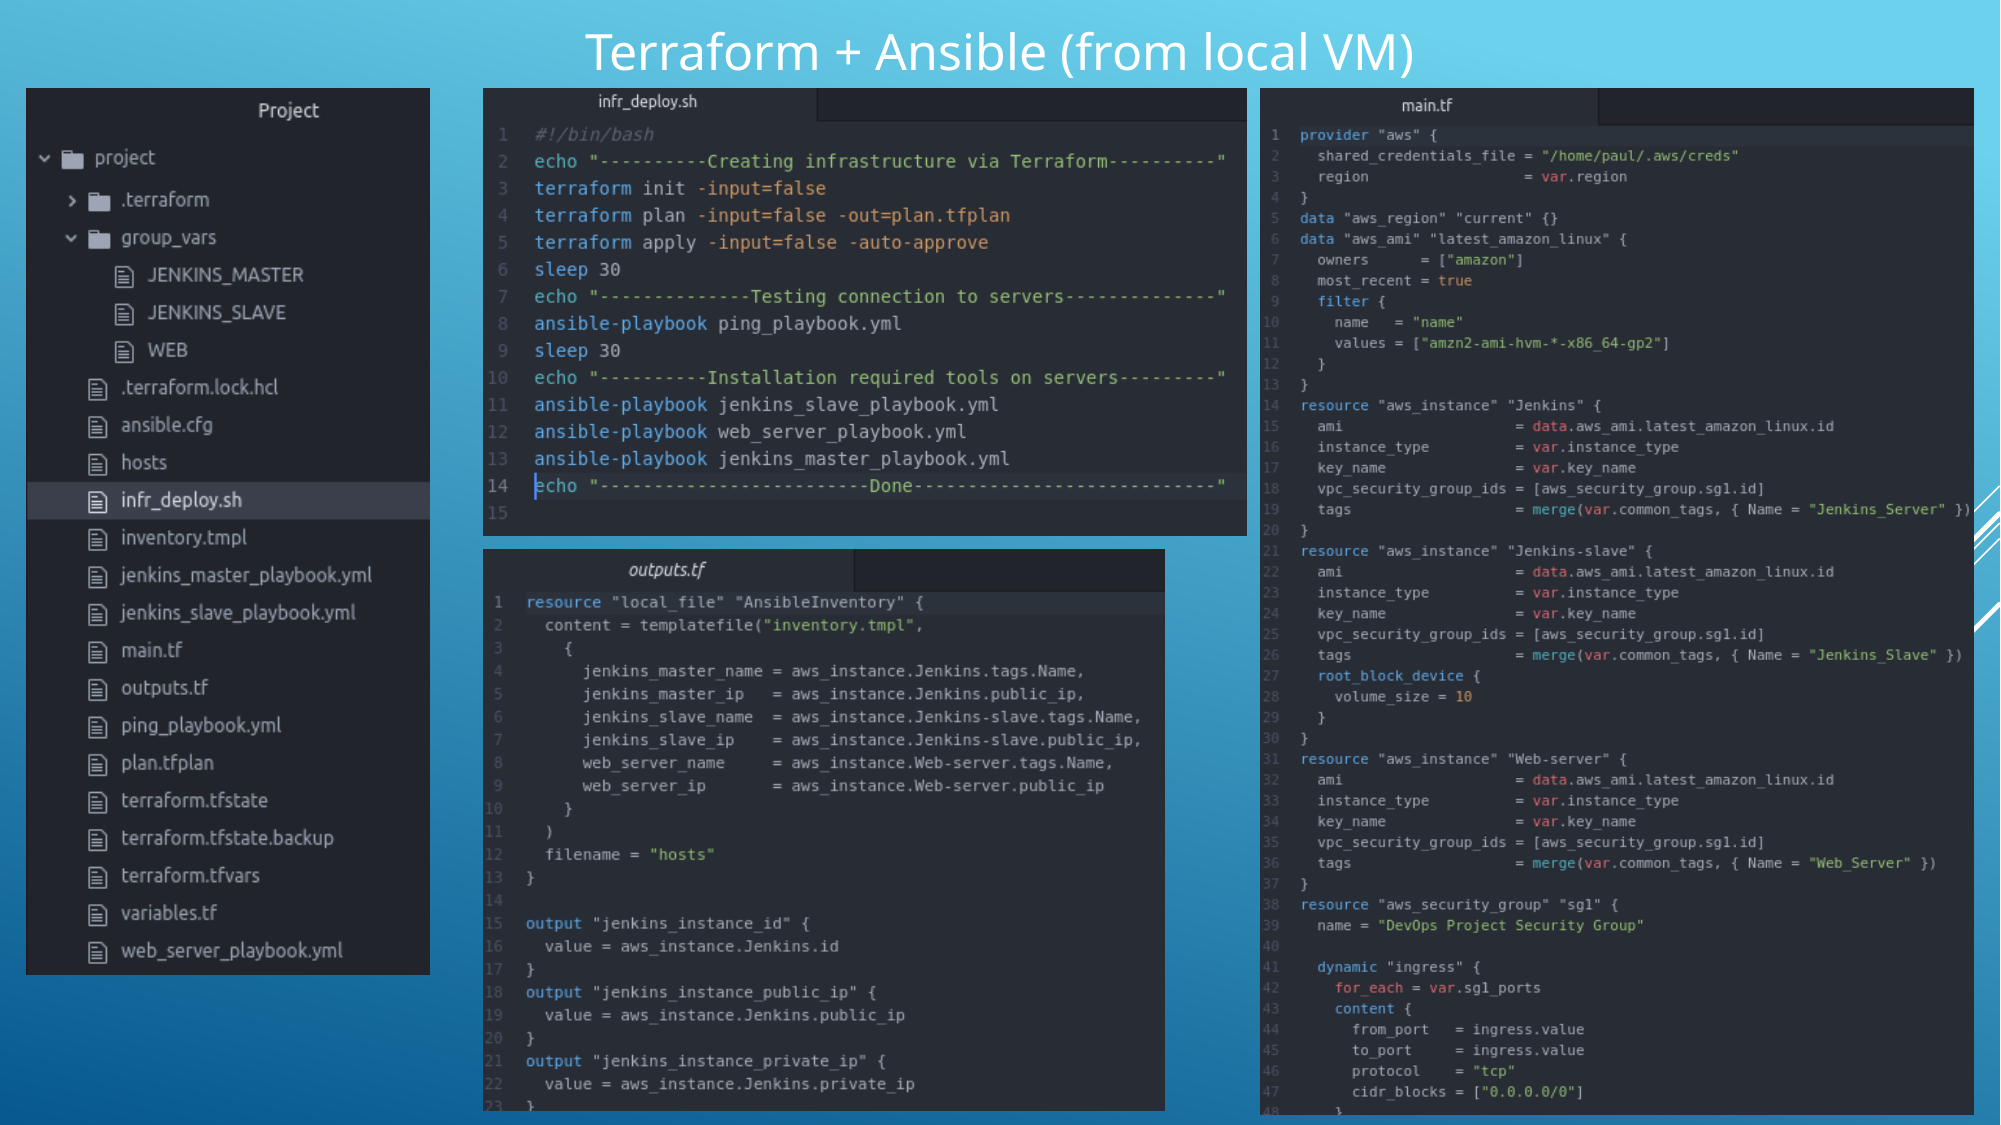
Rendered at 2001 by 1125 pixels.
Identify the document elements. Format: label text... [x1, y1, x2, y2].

picture [482, 549, 1165, 1112]
picture [482, 88, 1248, 536]
picture [26, 88, 430, 975]
text_box Terraform + Ansible (from local VM) [570, 13, 1430, 88]
picture [1260, 88, 1974, 1115]
